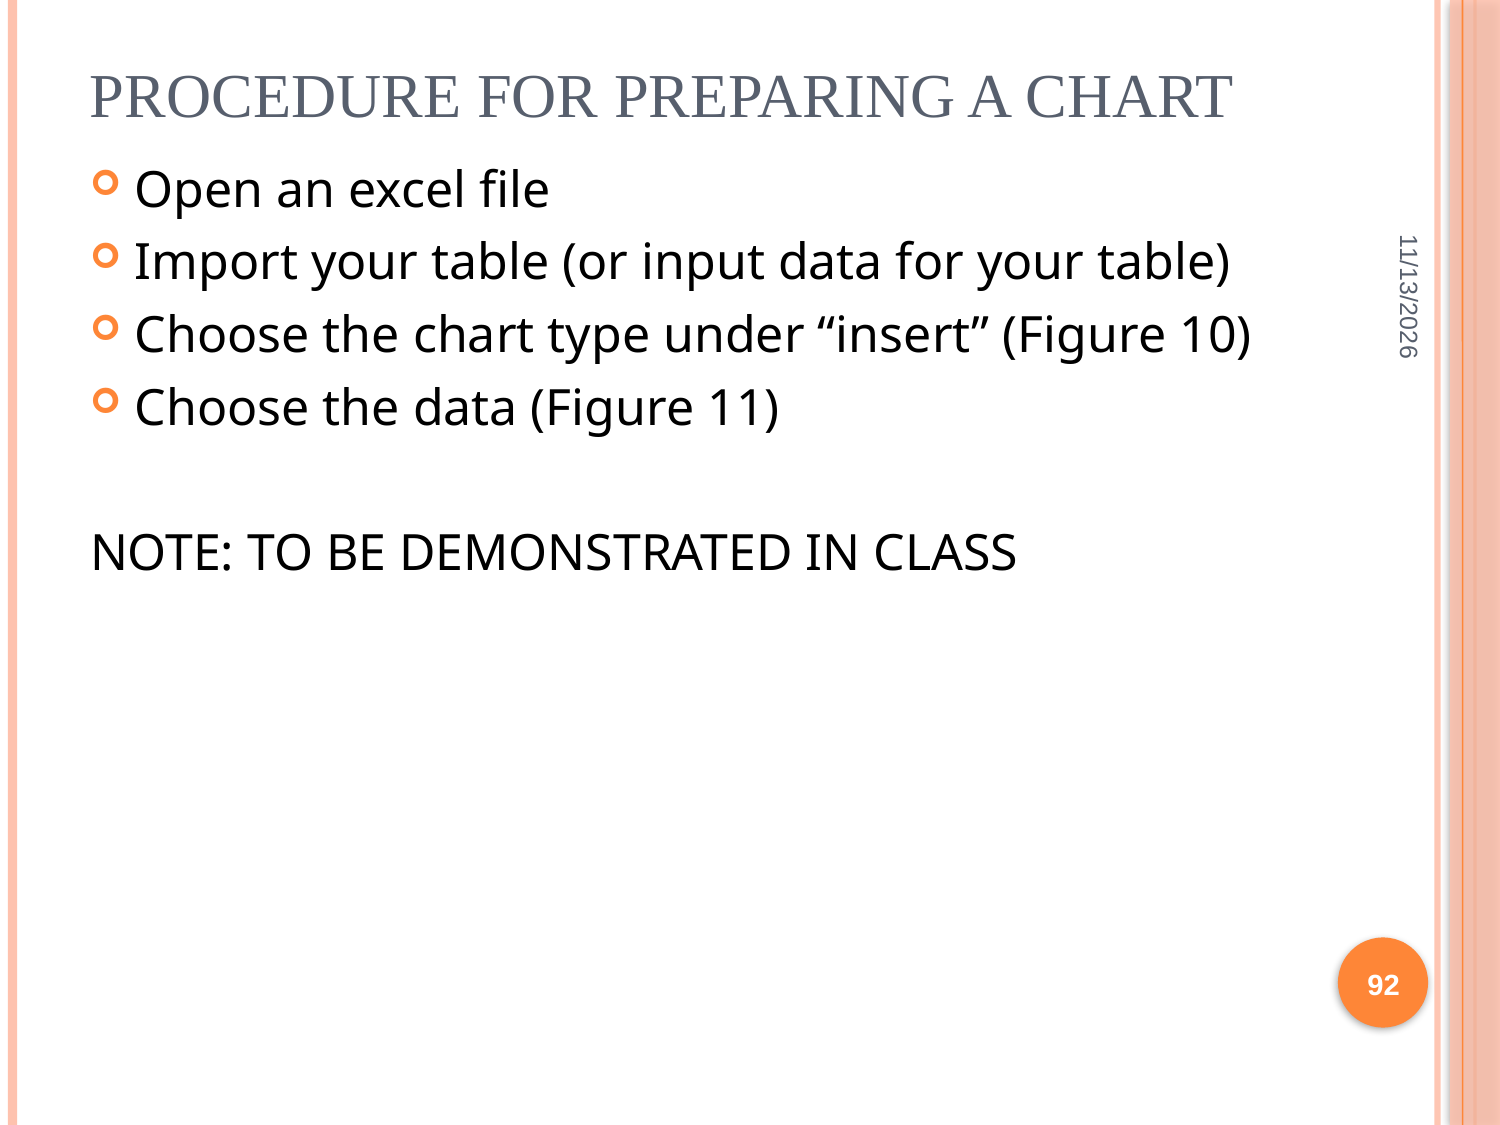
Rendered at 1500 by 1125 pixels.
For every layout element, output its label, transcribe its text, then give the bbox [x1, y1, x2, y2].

title PROCEDURE FOR PREPARING A CHART [75, 45, 1300, 138]
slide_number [1378, 43, 1442, 374]
slide_number 92 [1333, 940, 1434, 1026]
list Open an excel file Import your table (or input data for your table) Choose the chart type under “insert” (Figure 10) Choose the data (Figure 11) NOTE: TO BE DEMONSTRATED IN CLASS [75, 149, 1338, 1062]
